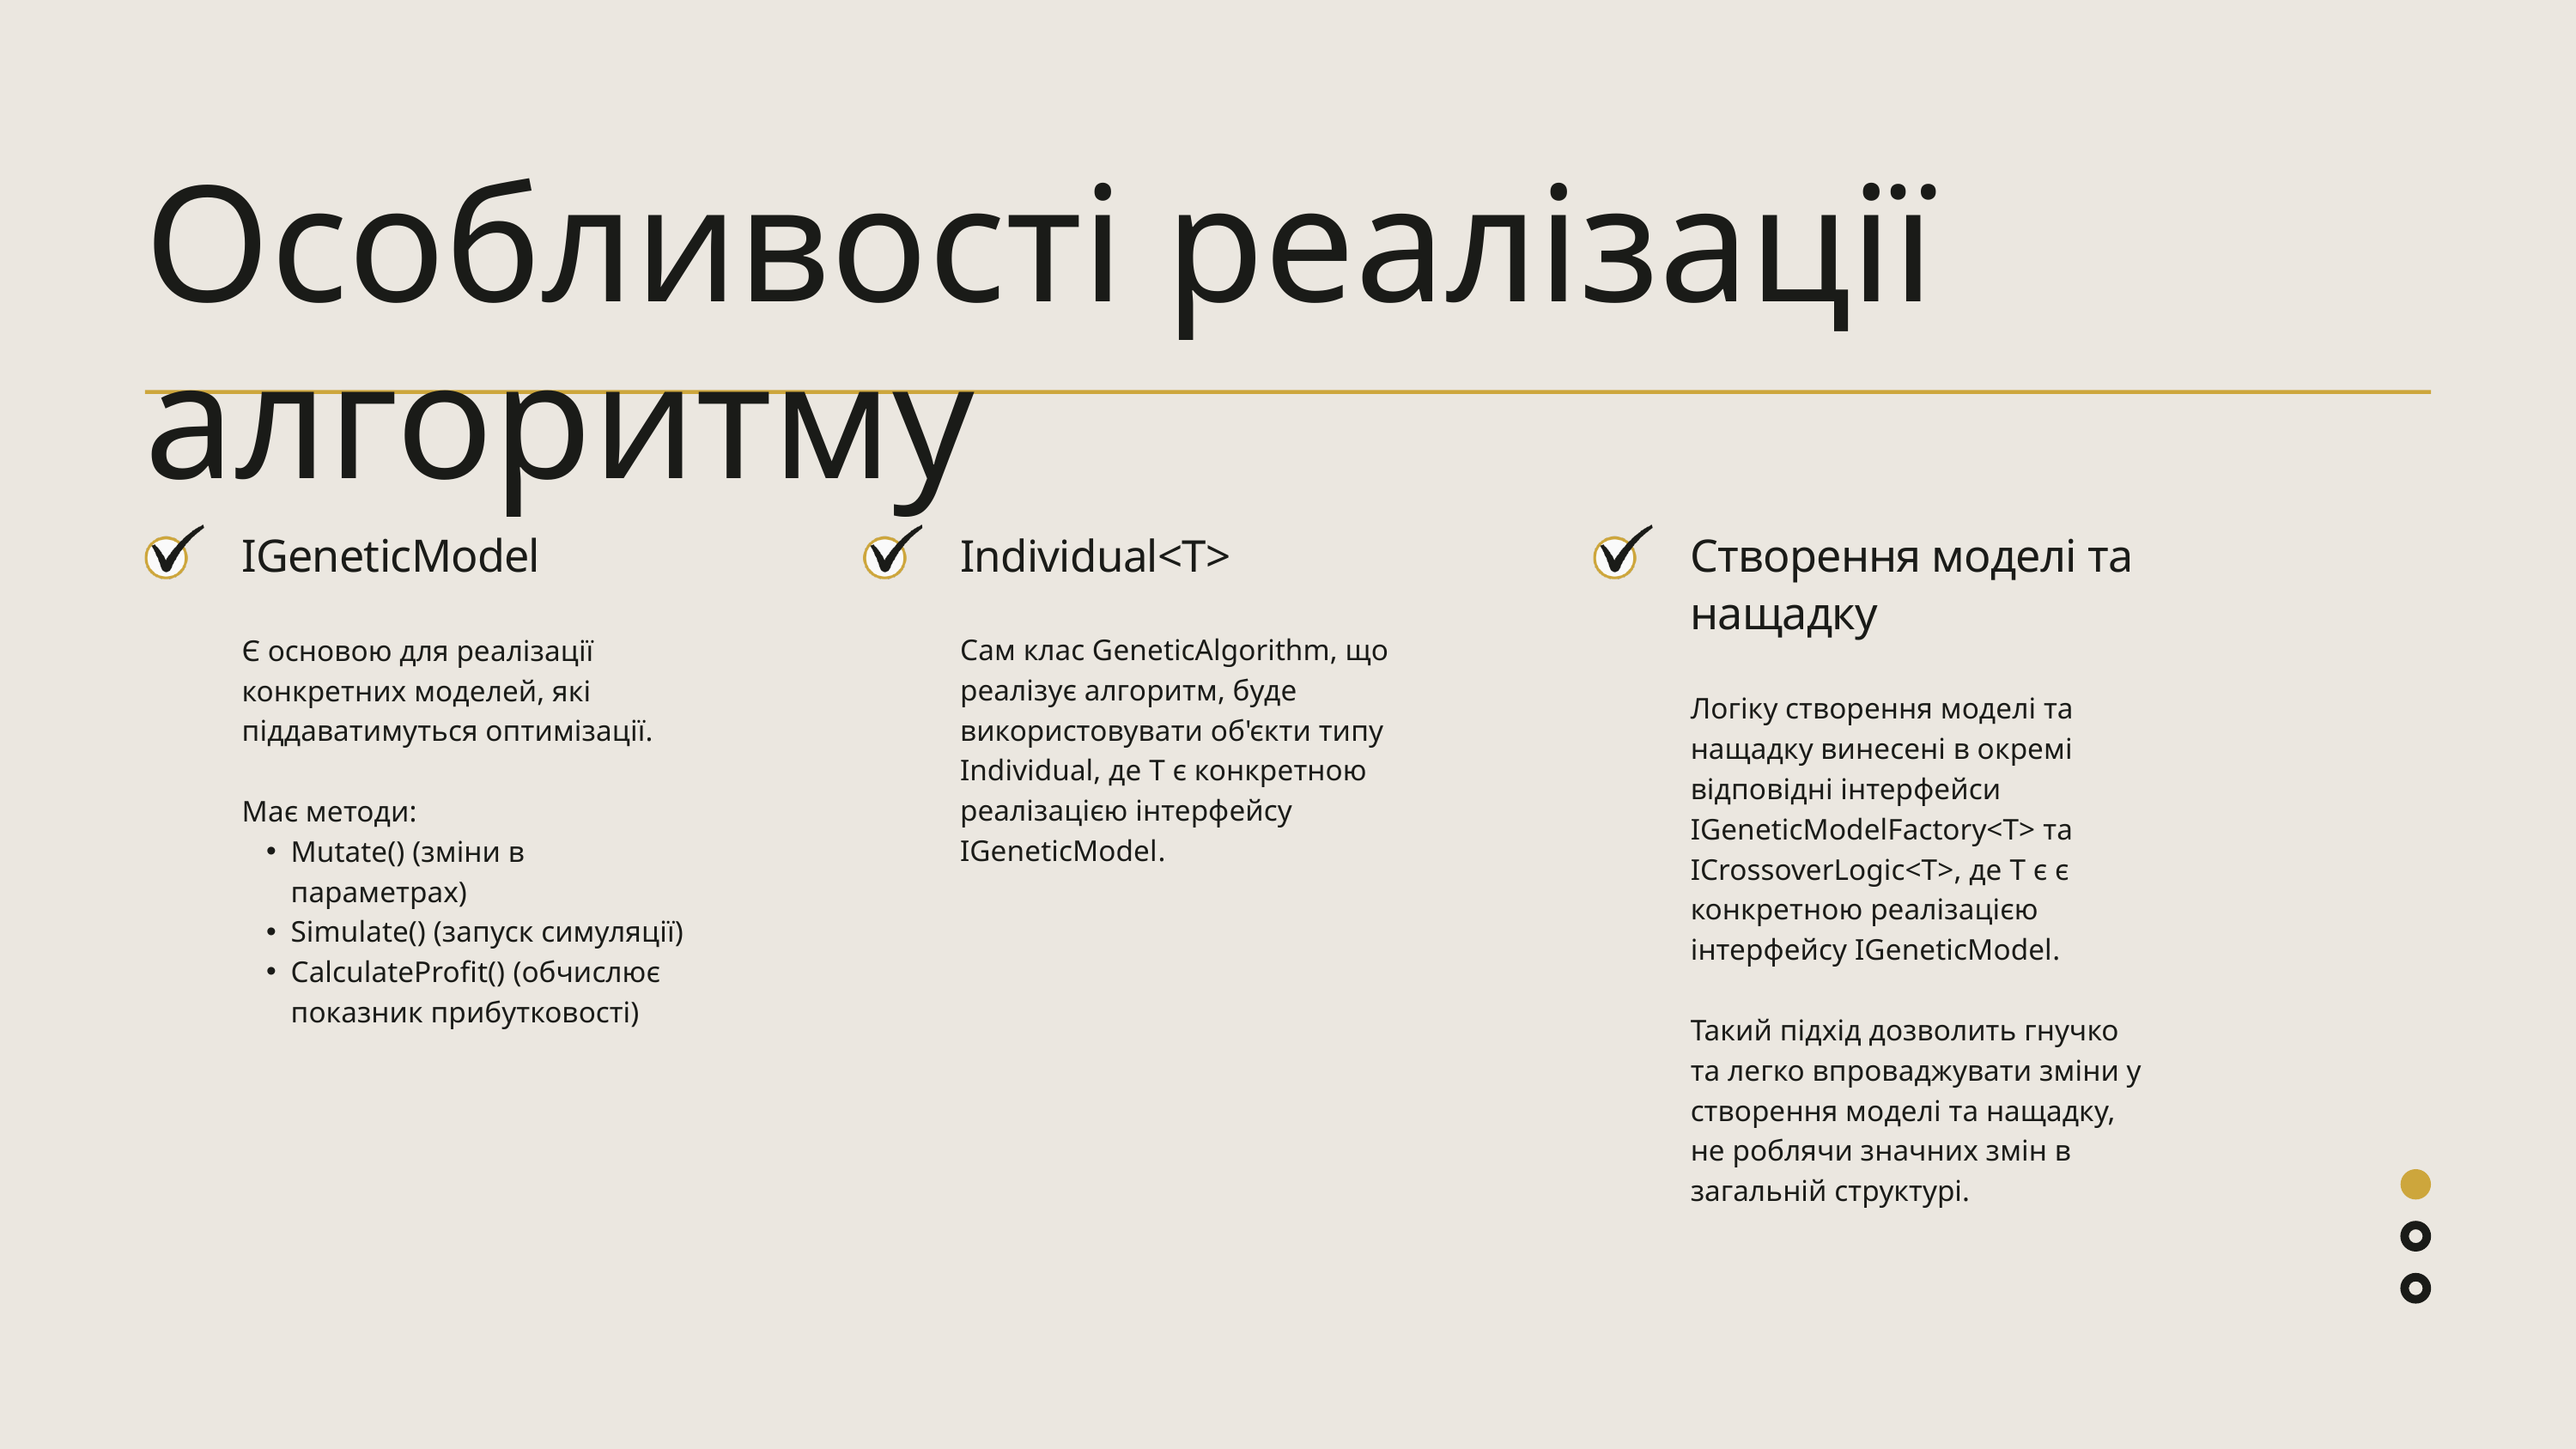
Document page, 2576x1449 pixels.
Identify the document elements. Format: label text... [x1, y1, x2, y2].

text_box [959, 525, 1425, 834]
text_box [144, 524, 204, 579]
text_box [241, 525, 708, 952]
text_box [863, 524, 923, 579]
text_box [1690, 525, 2156, 1166]
text_box Особливості реалізації алгоритму [144, 156, 2432, 512]
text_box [2348, 1221, 2483, 1252]
text_box [1593, 524, 1653, 579]
